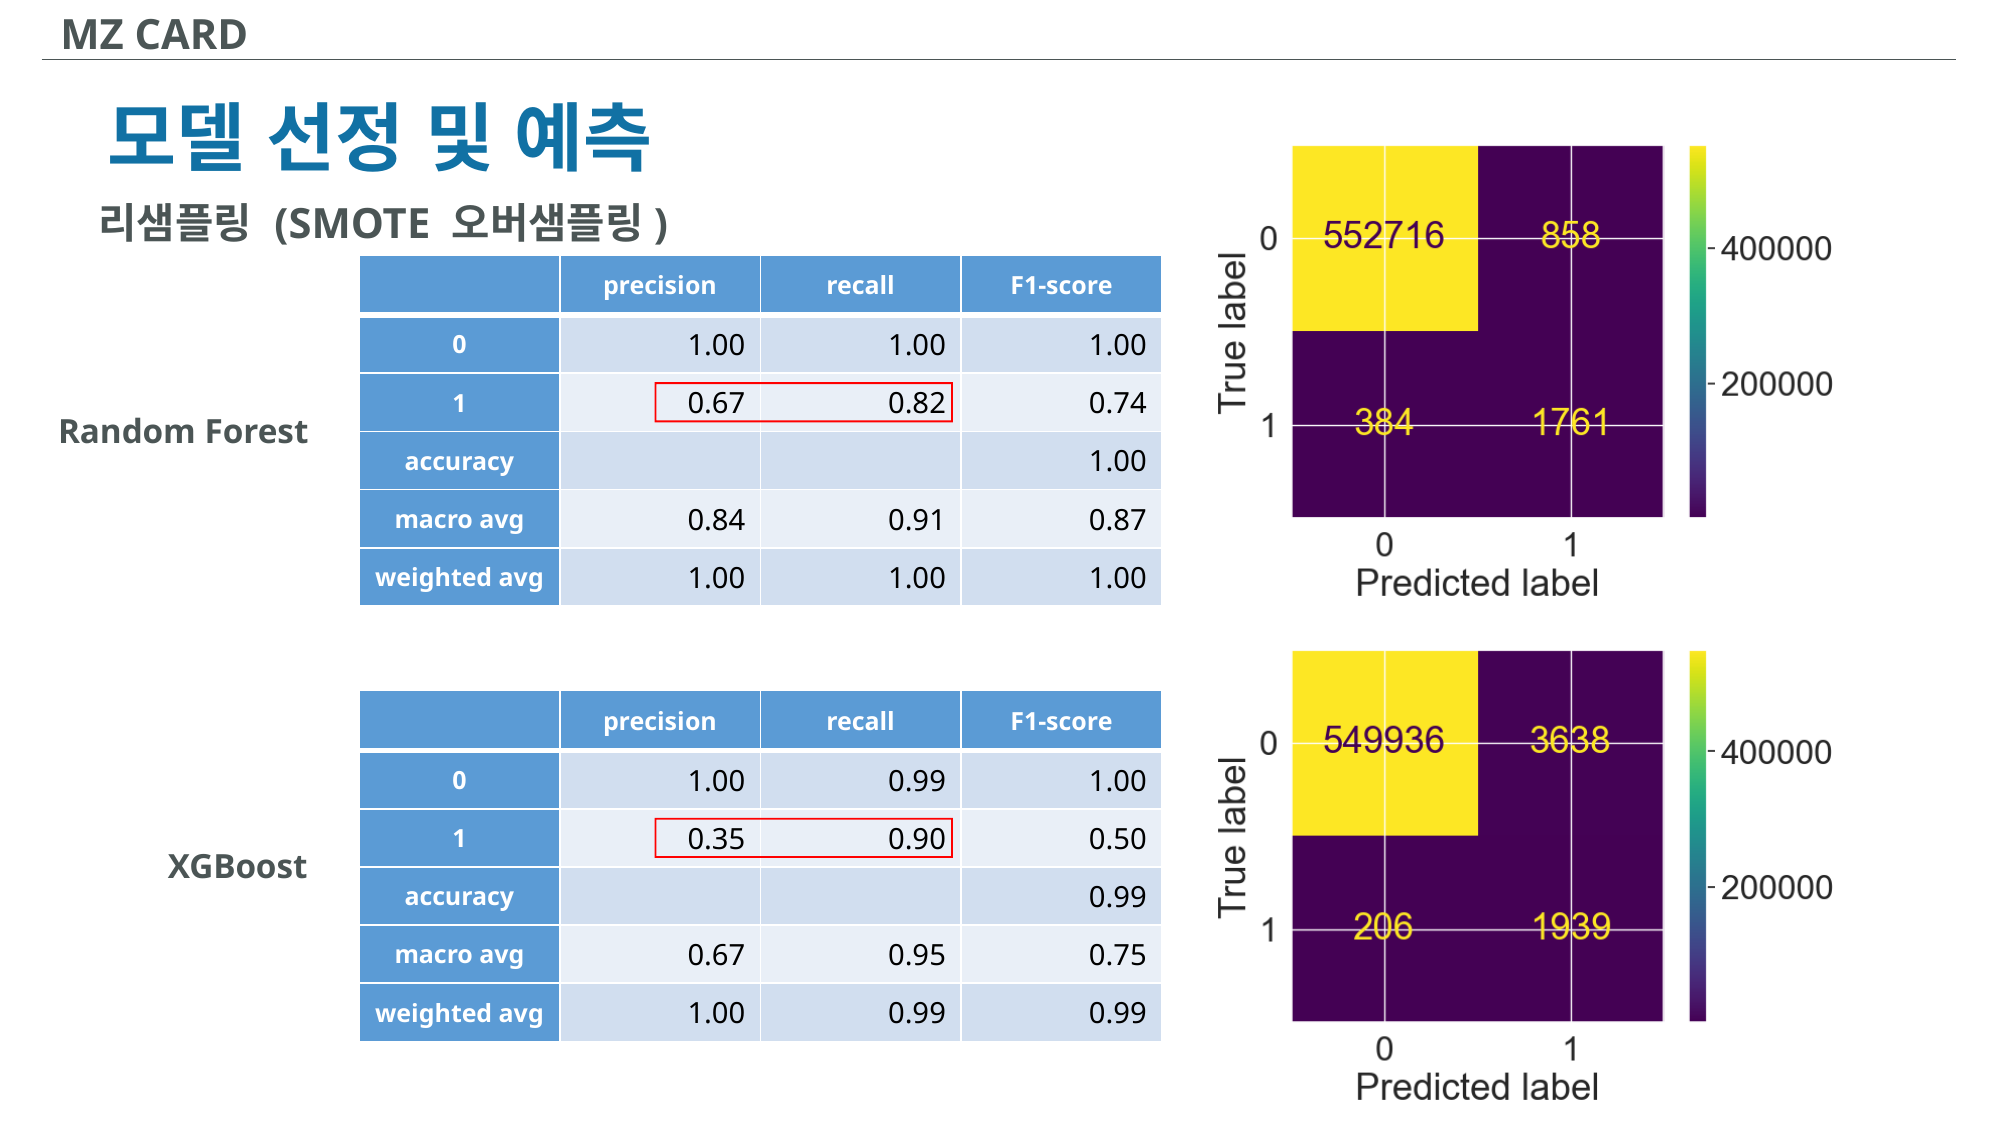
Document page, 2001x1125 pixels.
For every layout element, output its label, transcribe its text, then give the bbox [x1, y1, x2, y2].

picture [1209, 640, 1843, 1117]
text_box MZ CARD [45, 0, 264, 59]
table_cell 1.00 [561, 984, 760, 1041]
table_cell 0.90 [761, 810, 960, 866]
table_cell 1.00 [962, 318, 1161, 372]
table_cell 0.82 [761, 374, 960, 431]
table_cell 0.67 [561, 926, 760, 982]
table_cell 1.00 [962, 549, 1161, 605]
table_header precision [561, 256, 760, 312]
table_cell [561, 868, 760, 924]
table_cell 0.95 [761, 926, 960, 982]
table_header [360, 256, 559, 312]
table_cell 0.87 [962, 490, 1161, 547]
table_cell macro avg [360, 926, 559, 982]
table_cell 0.67 [561, 374, 760, 431]
picture [1209, 135, 1843, 613]
table_header recall [761, 691, 960, 748]
table_cell 1.00 [962, 753, 1161, 808]
table_cell 1.00 [561, 549, 760, 605]
table_header F1-score [962, 256, 1161, 312]
table_cell 0.99 [761, 753, 960, 808]
table_cell 0.91 [761, 490, 960, 547]
table_header precision [561, 691, 760, 748]
table_cell 1.00 [761, 318, 960, 372]
text_box 모델 선정 및 예측 [92, 83, 669, 188]
table_cell 0.75 [962, 926, 1161, 982]
table_cell 0.50 [962, 810, 1161, 866]
table_cell 1 [360, 810, 559, 866]
text_box [653, 817, 954, 859]
table_cell [761, 432, 960, 489]
table_cell 1.00 [962, 432, 1161, 489]
table_header F1-score [962, 691, 1161, 748]
table_cell 0.99 [962, 868, 1161, 924]
table_cell 1.00 [561, 753, 760, 808]
text_box MZ CARD [45, 60, 264, 65]
table_cell 0.99 [962, 984, 1161, 1041]
table_cell 1 [360, 374, 559, 431]
table_header [360, 691, 559, 748]
table_cell weighted avg [360, 984, 559, 1041]
table_cell macro avg [360, 490, 559, 547]
table_cell accuracy [360, 432, 559, 489]
table_cell 0.99 [761, 984, 960, 1041]
table_cell [761, 868, 960, 924]
table_cell 0 [360, 318, 559, 372]
text_box Random Forest [7, 402, 324, 458]
table_cell 1.00 [761, 549, 960, 605]
table_cell 0 [360, 753, 559, 808]
text_box [653, 381, 954, 423]
table_cell 1.00 [561, 318, 760, 372]
text_box XGBoost [6, 837, 323, 893]
text_box 리샘플링 (SMOTE 오버샘플링) [83, 189, 902, 255]
table_cell weighted avg [360, 549, 559, 605]
table_cell 0.35 [561, 810, 760, 866]
table_cell 0.84 [561, 490, 760, 547]
table_cell accuracy [360, 868, 559, 924]
table_header recall [761, 256, 960, 312]
table_cell [561, 432, 760, 489]
table_cell 0.74 [962, 374, 1161, 431]
